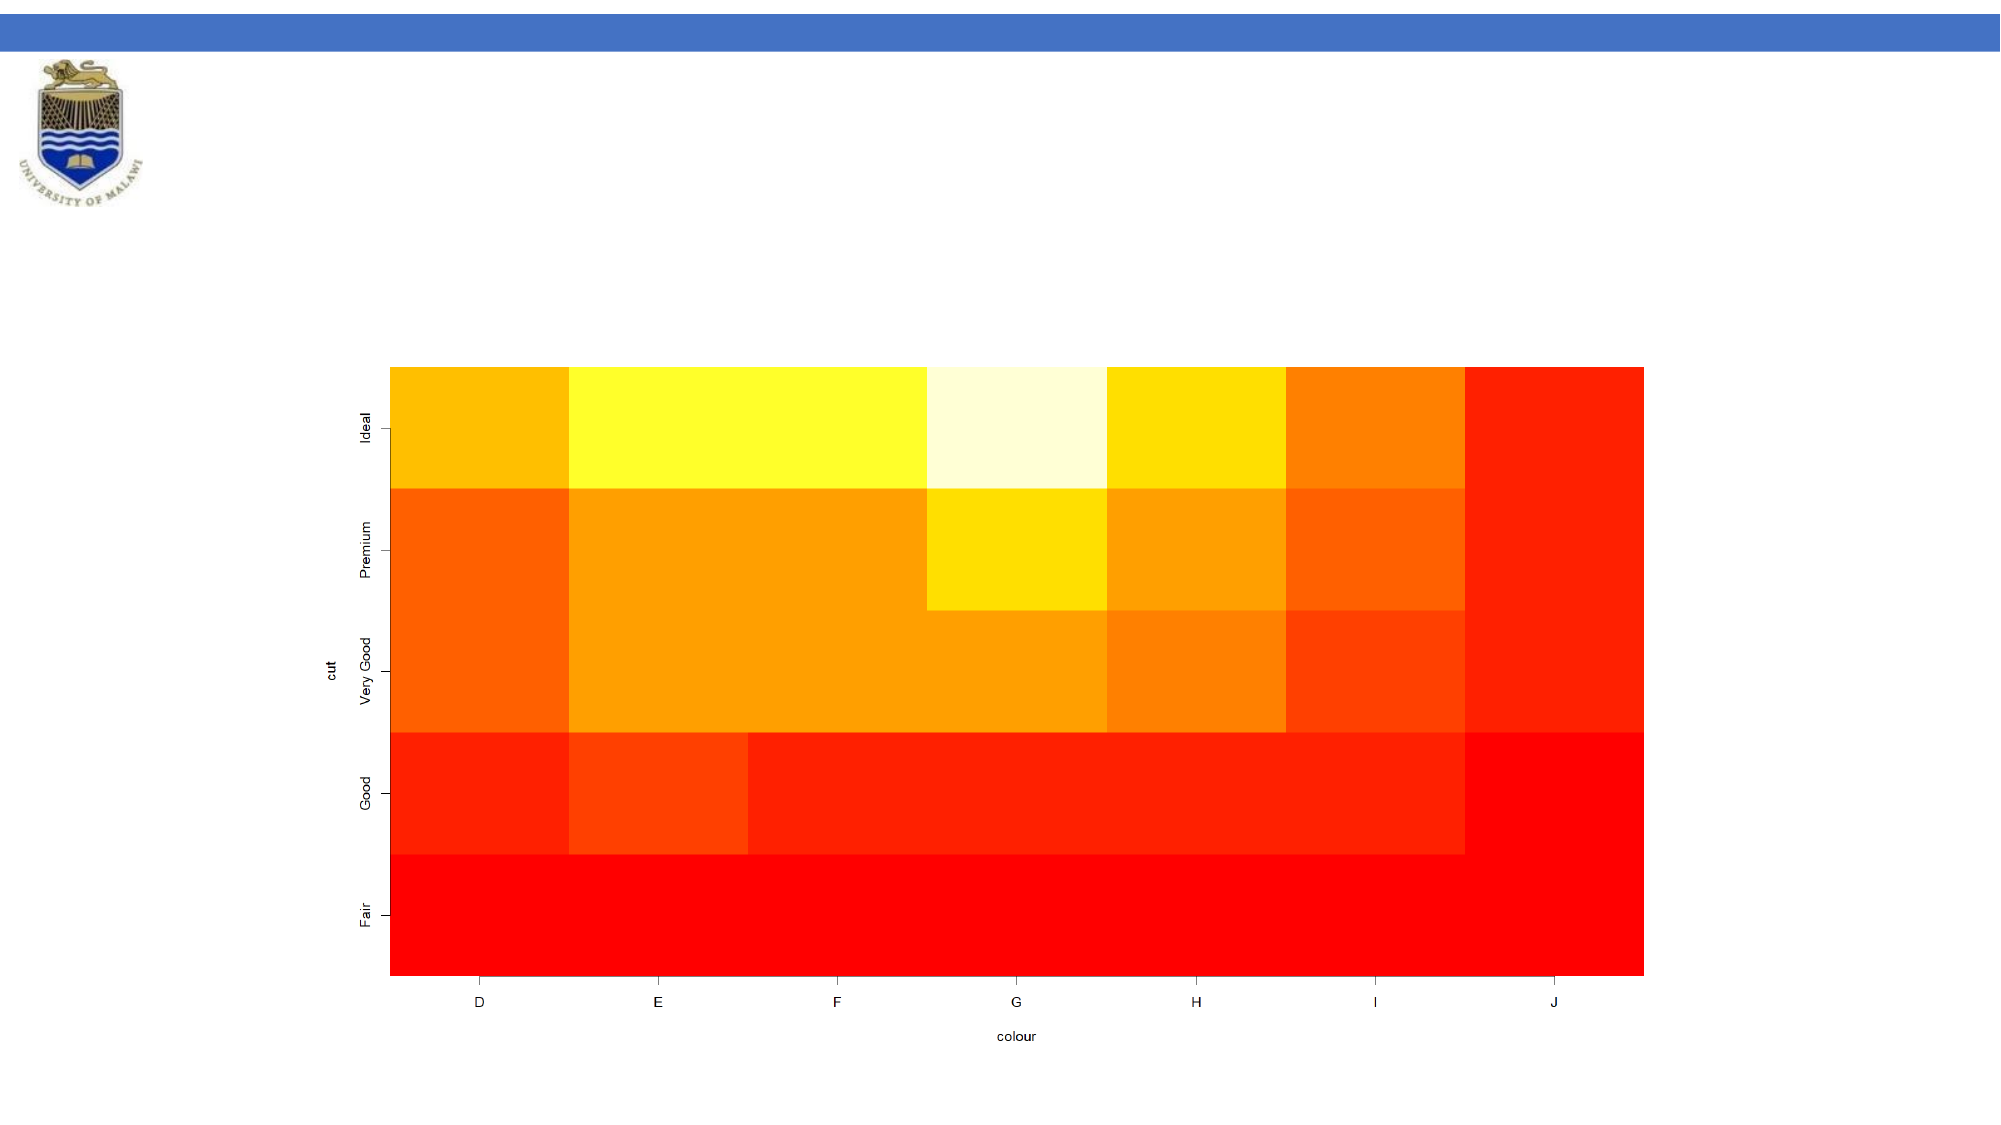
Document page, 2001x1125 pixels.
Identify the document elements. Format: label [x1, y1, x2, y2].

picture [19, 59, 143, 207]
picture [320, 297, 1680, 1063]
